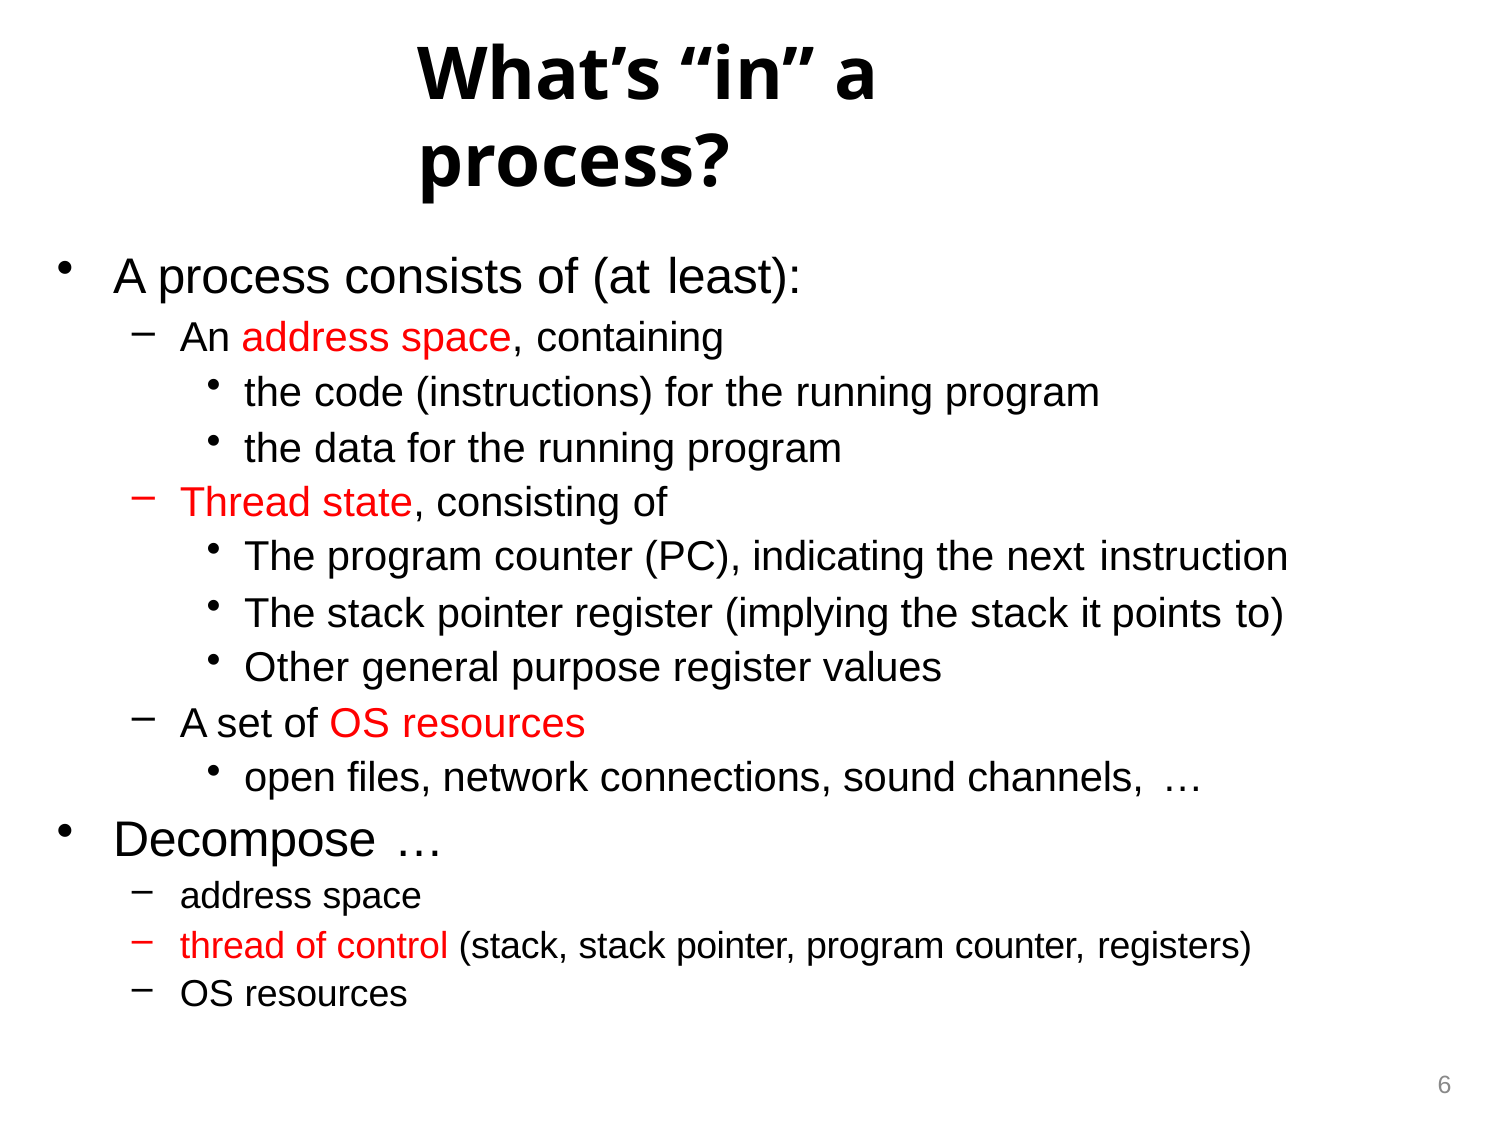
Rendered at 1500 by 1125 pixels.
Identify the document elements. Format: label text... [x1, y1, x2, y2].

title What’s “in” a process? [415, 17, 1084, 208]
text_box A process consists of (at least): An address space, containing the code (instructions) for the running program the data for the running program Thread state, consisting of The program counter (PC), indicating the next instruction The stack pointer register (implying the stack it points to) Other general purpose register values A set of OS resources open files, network connections, sound channels, … Decompose … address space thread of control (stack, stack pointer, program counter, registers) OS resources [54, 233, 1293, 1014]
text_box 6 [1422, 1069, 1458, 1099]
